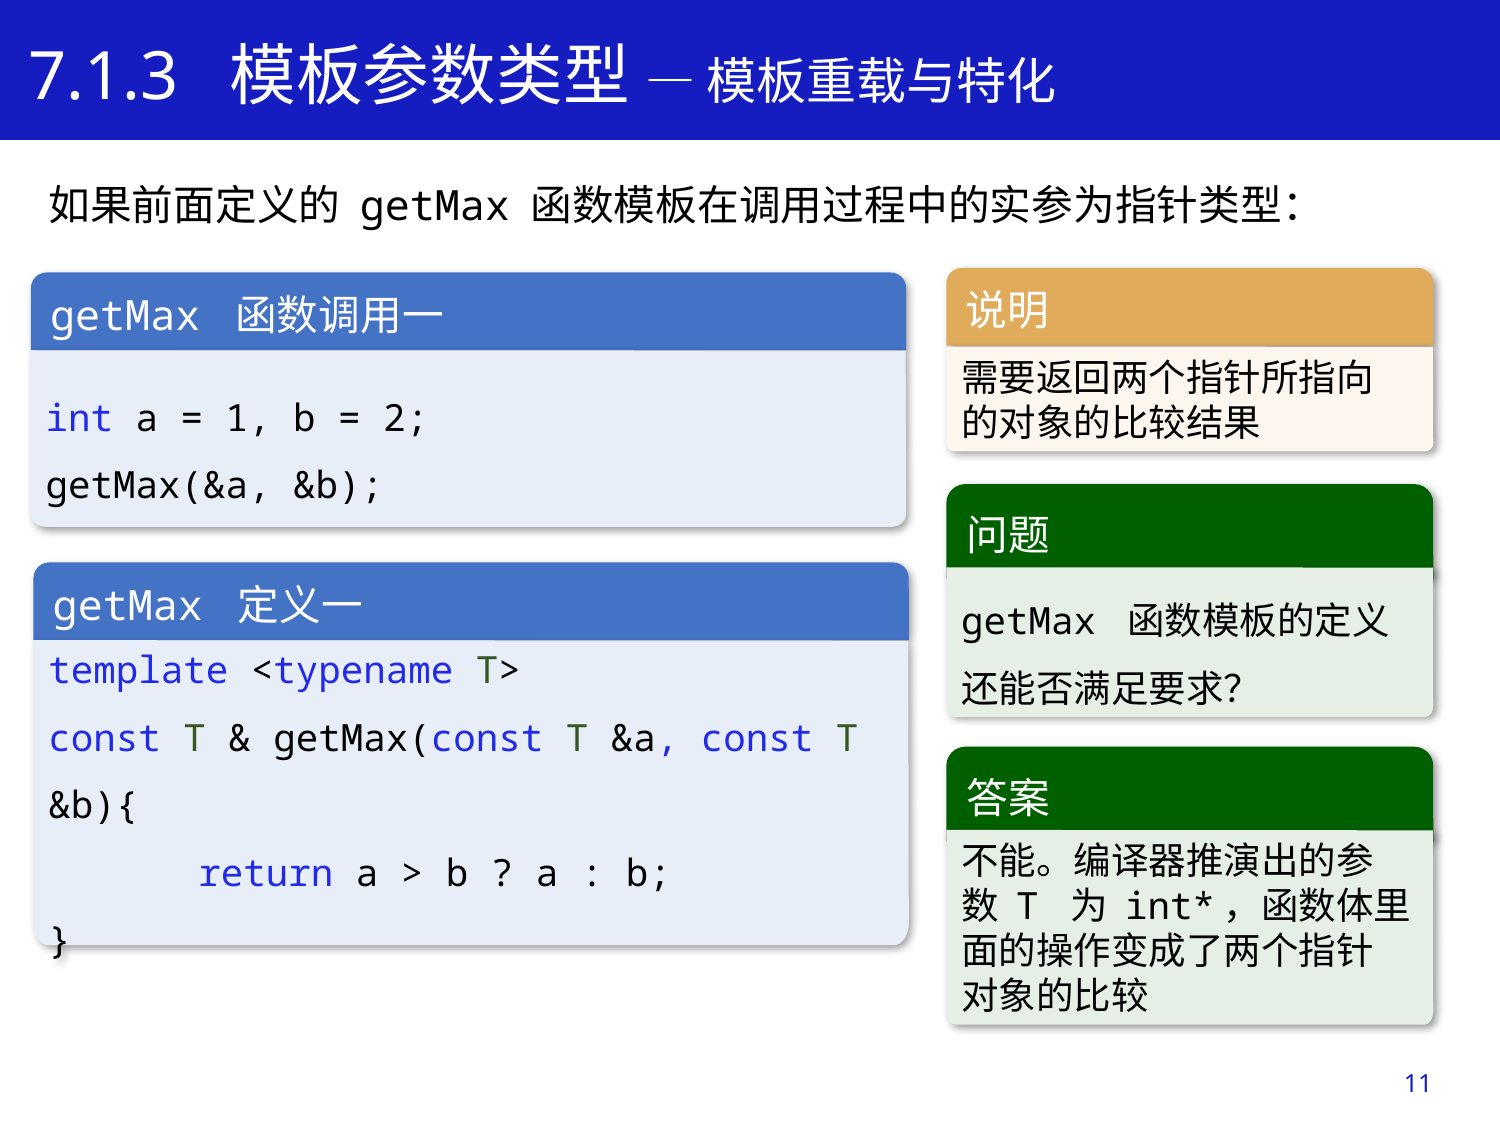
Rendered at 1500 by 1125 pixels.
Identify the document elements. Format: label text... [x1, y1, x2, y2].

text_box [946, 267, 1434, 453]
text_box 如果前面定义的 getMax 函数模板在调用过程中的实参为指针类型： [33, 171, 1392, 237]
slide_number 11 [1110, 1054, 1448, 1115]
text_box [946, 483, 1434, 712]
text_box 7.1.3 模板参数类型 — 模板重载与特化 [13, 25, 1411, 121]
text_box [30, 272, 907, 527]
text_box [946, 746, 1434, 1027]
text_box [33, 562, 909, 946]
